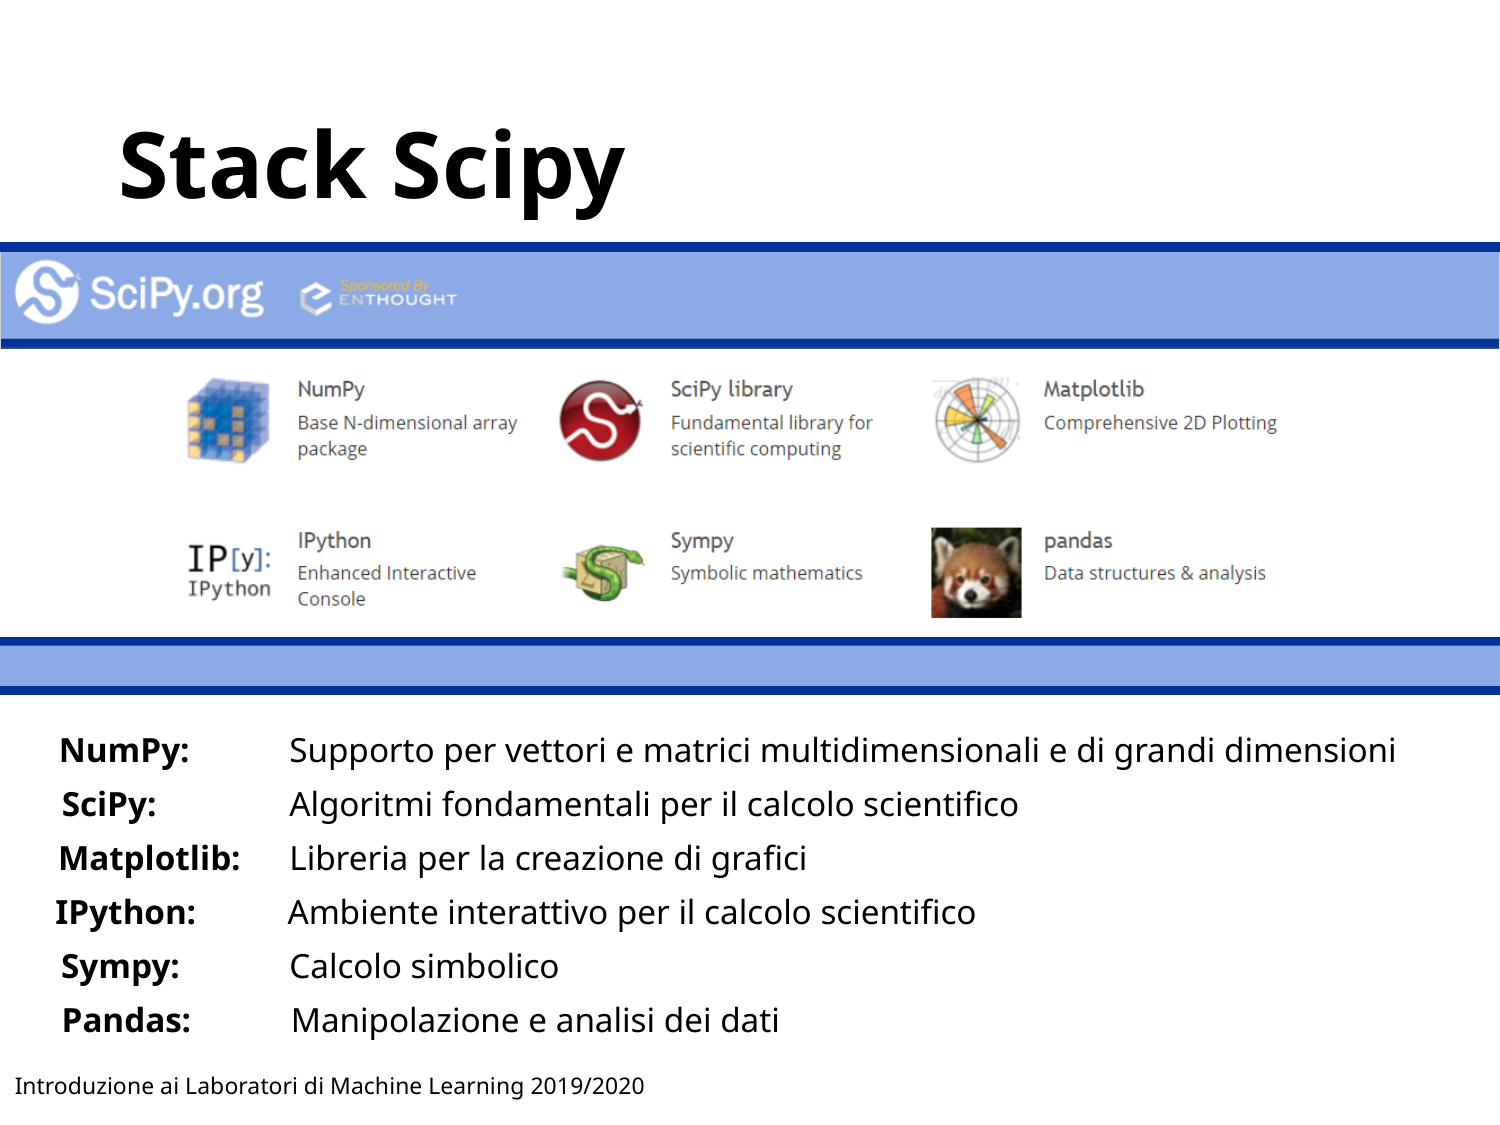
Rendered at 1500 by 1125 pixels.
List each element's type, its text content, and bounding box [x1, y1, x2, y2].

text_box NumPy: [44, 721, 205, 777]
footer Introduzione ai Laboratori di Machine Learning 2019/2020 [0, 1063, 1060, 1124]
text_box Sympy: [46, 937, 196, 991]
text_box Libreria per la creazione di grafici [274, 829, 1455, 885]
text_box Algoritmi fondamentali per il calcolo scientifico [274, 775, 1455, 829]
text_box Pandas: [46, 991, 207, 1047]
text_box [0, 645, 1500, 687]
text_box Matplotlib: [43, 829, 256, 885]
picture [0, 248, 1500, 349]
text_box Calcolo simbolico [274, 937, 1455, 993]
text_box Ambiente interattivo per il calcolo scientifico [273, 883, 1454, 939]
text_box Supporto per vettori e matrici multidimensionali e di grandi dimensioni [274, 721, 1455, 775]
title Stack Scipy [103, 59, 1397, 242]
text_box SciPy: [47, 775, 172, 829]
text_box Manipolazione e analisi dei dati [276, 991, 1457, 1047]
text_box IPython: [40, 883, 212, 939]
picture [172, 356, 1300, 635]
